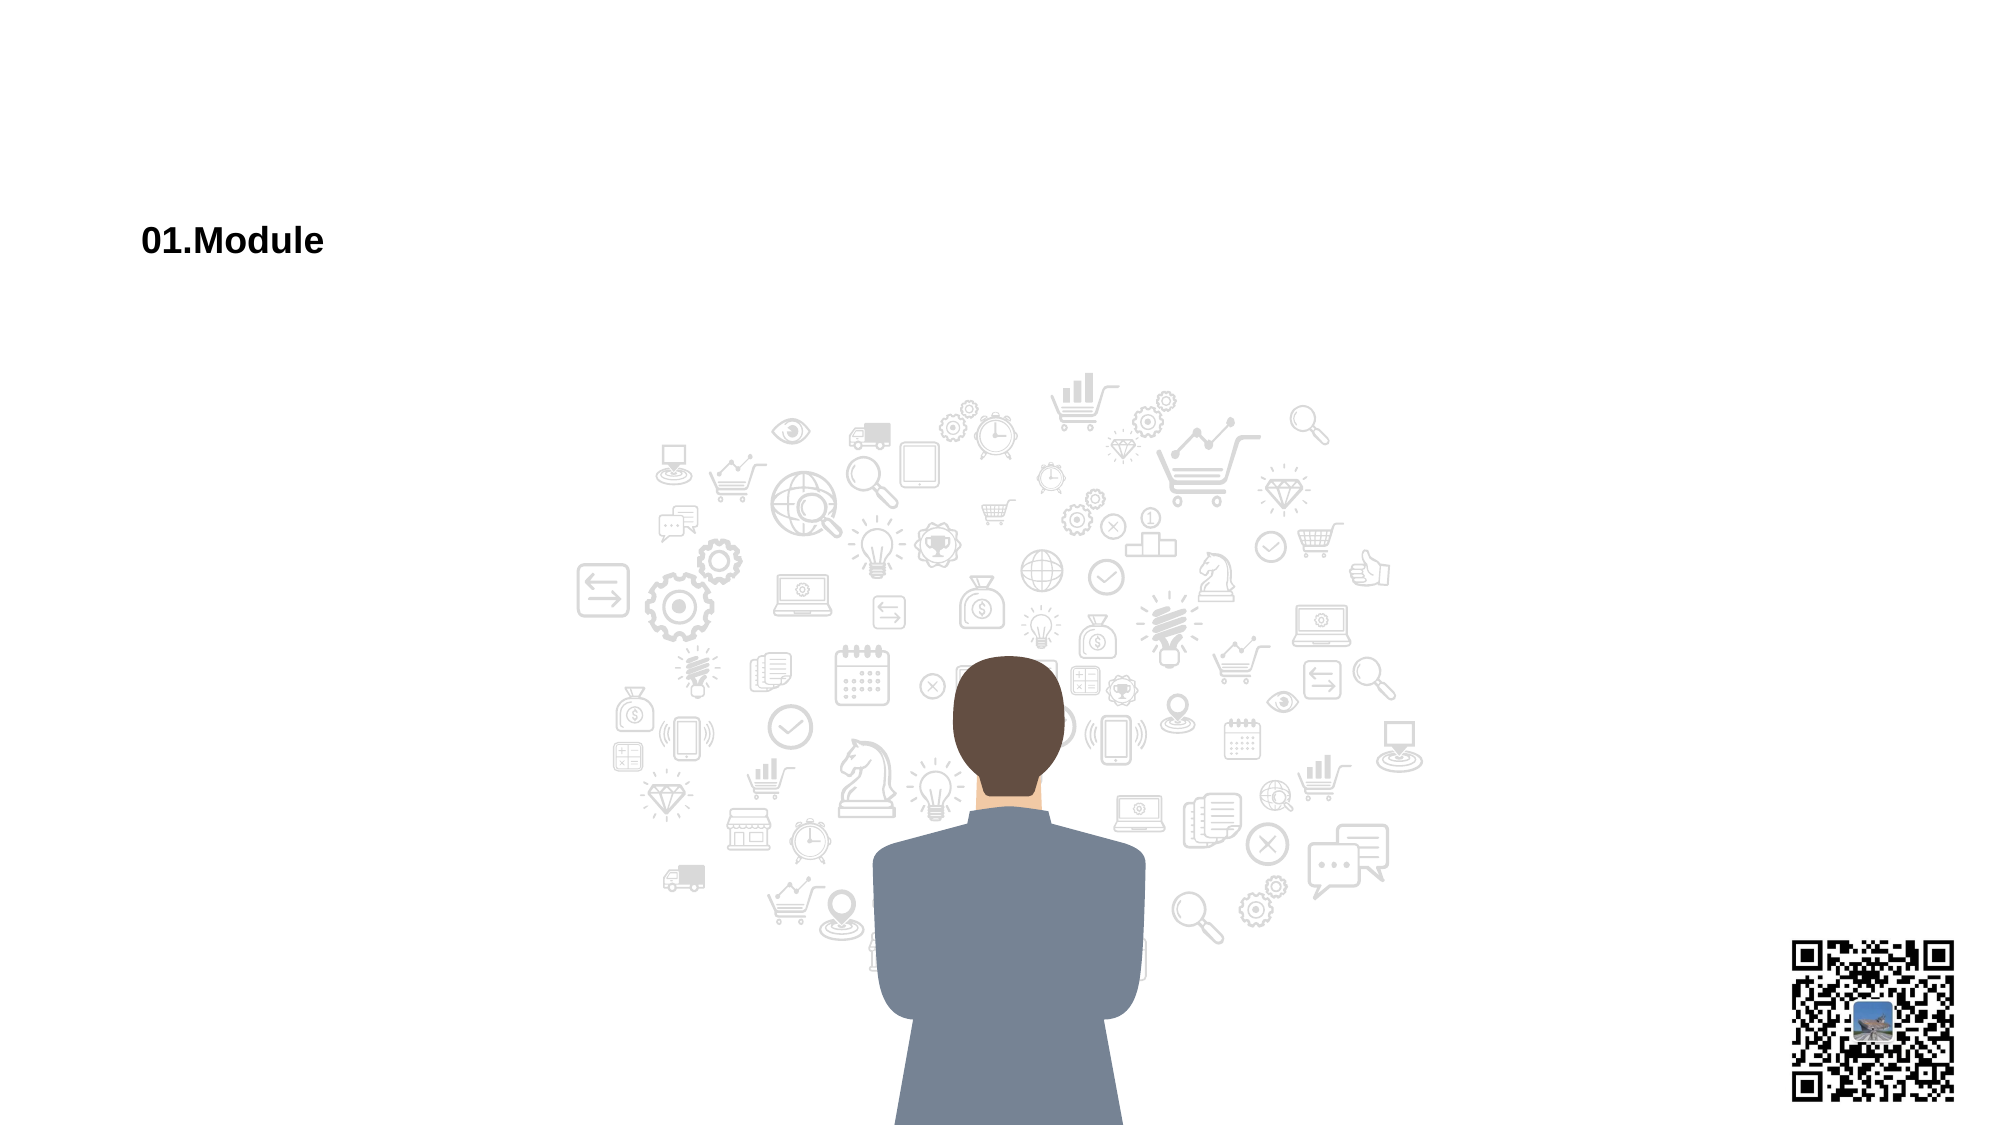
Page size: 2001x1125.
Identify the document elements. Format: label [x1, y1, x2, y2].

picture [1785, 932, 1961, 1107]
text_box [126, 208, 1424, 1125]
